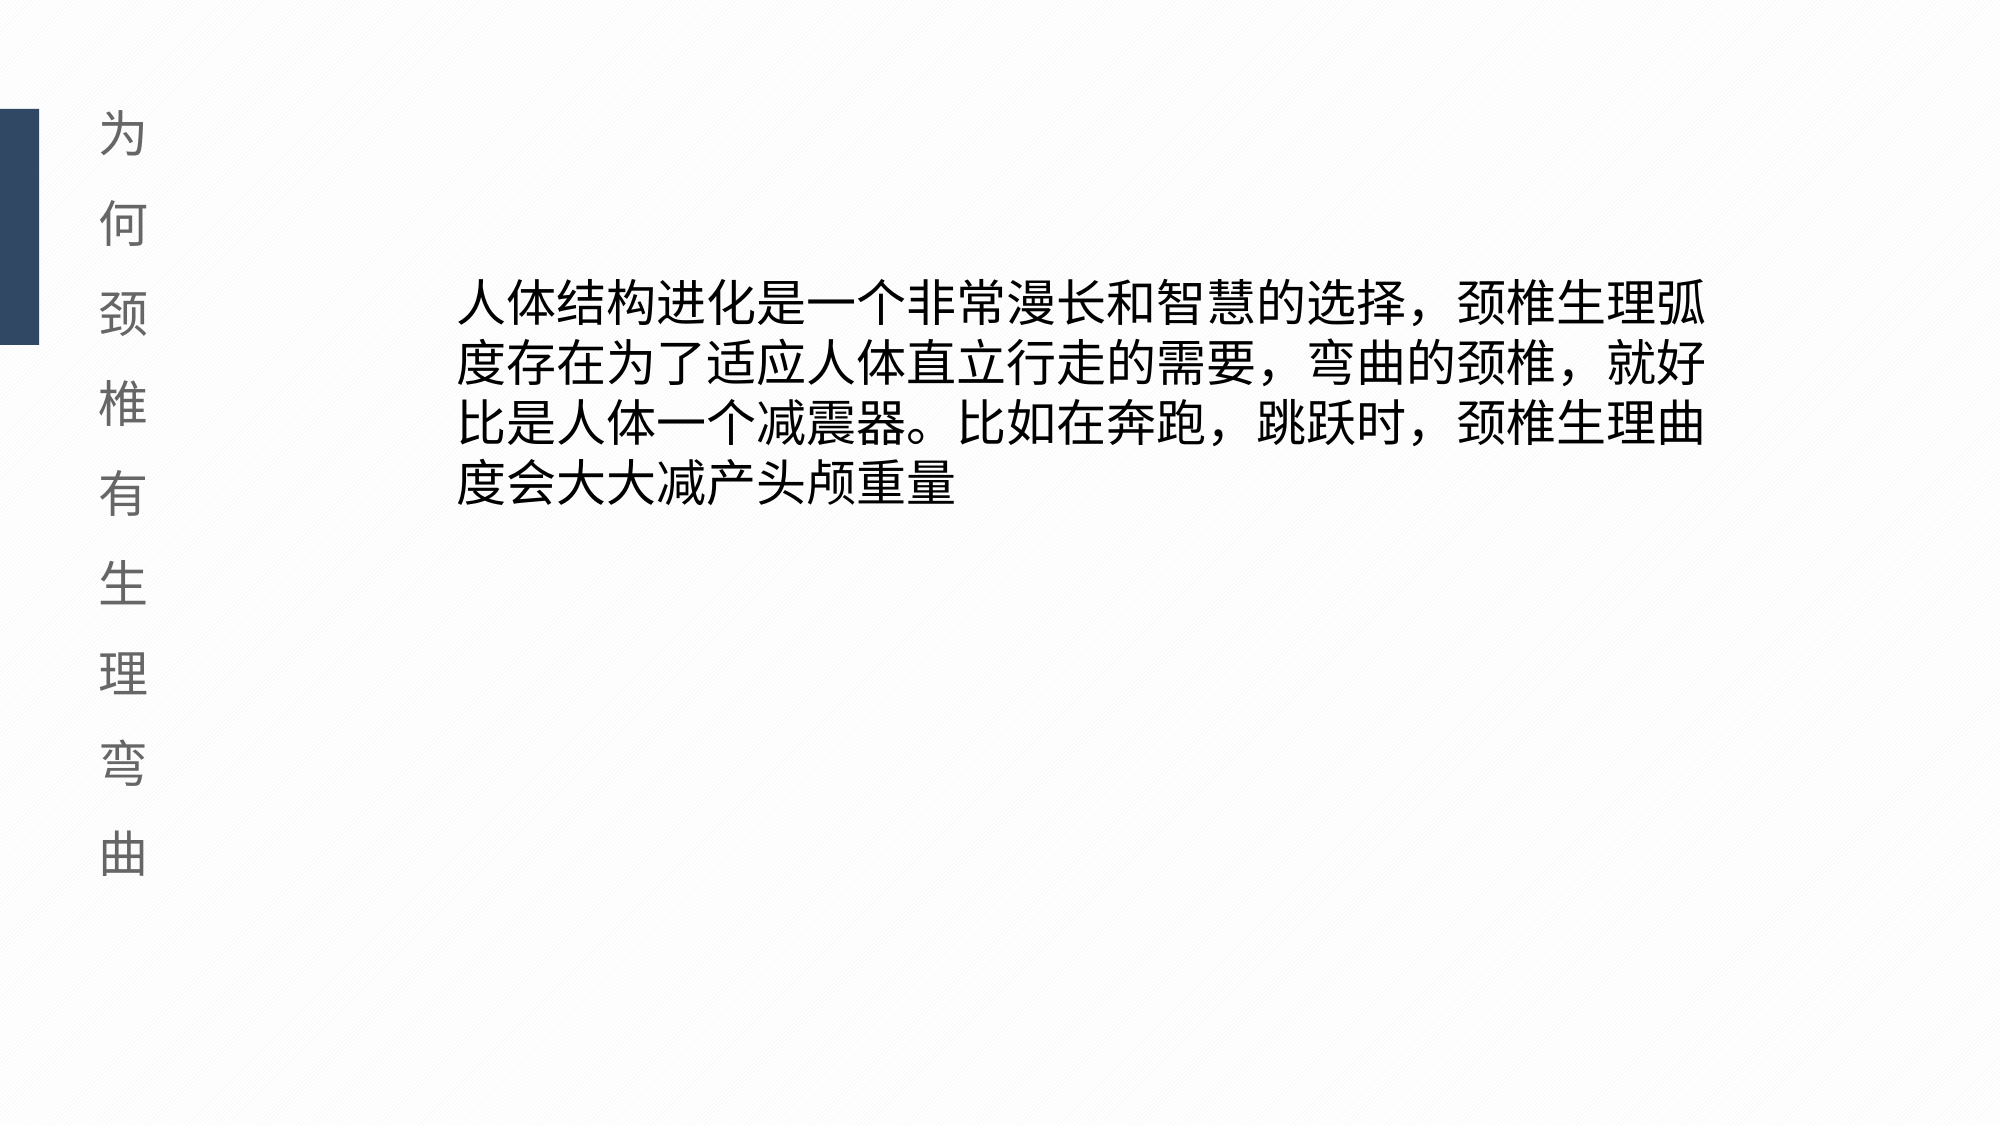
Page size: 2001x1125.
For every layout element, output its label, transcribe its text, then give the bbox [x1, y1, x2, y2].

text_box [0, 108, 40, 346]
text_box 人体结构进化是一个非常漫长和智慧的选择，颈椎生理弧度存在为了适应人体直立行走的需要，弯曲的颈椎，就好比是人体一个减震器。比如在奔跑，跳跃时，颈椎生理曲度会大大减产头颅重量 [441, 264, 1727, 519]
text_box 为何颈椎有生理弯曲 [83, 64, 165, 890]
